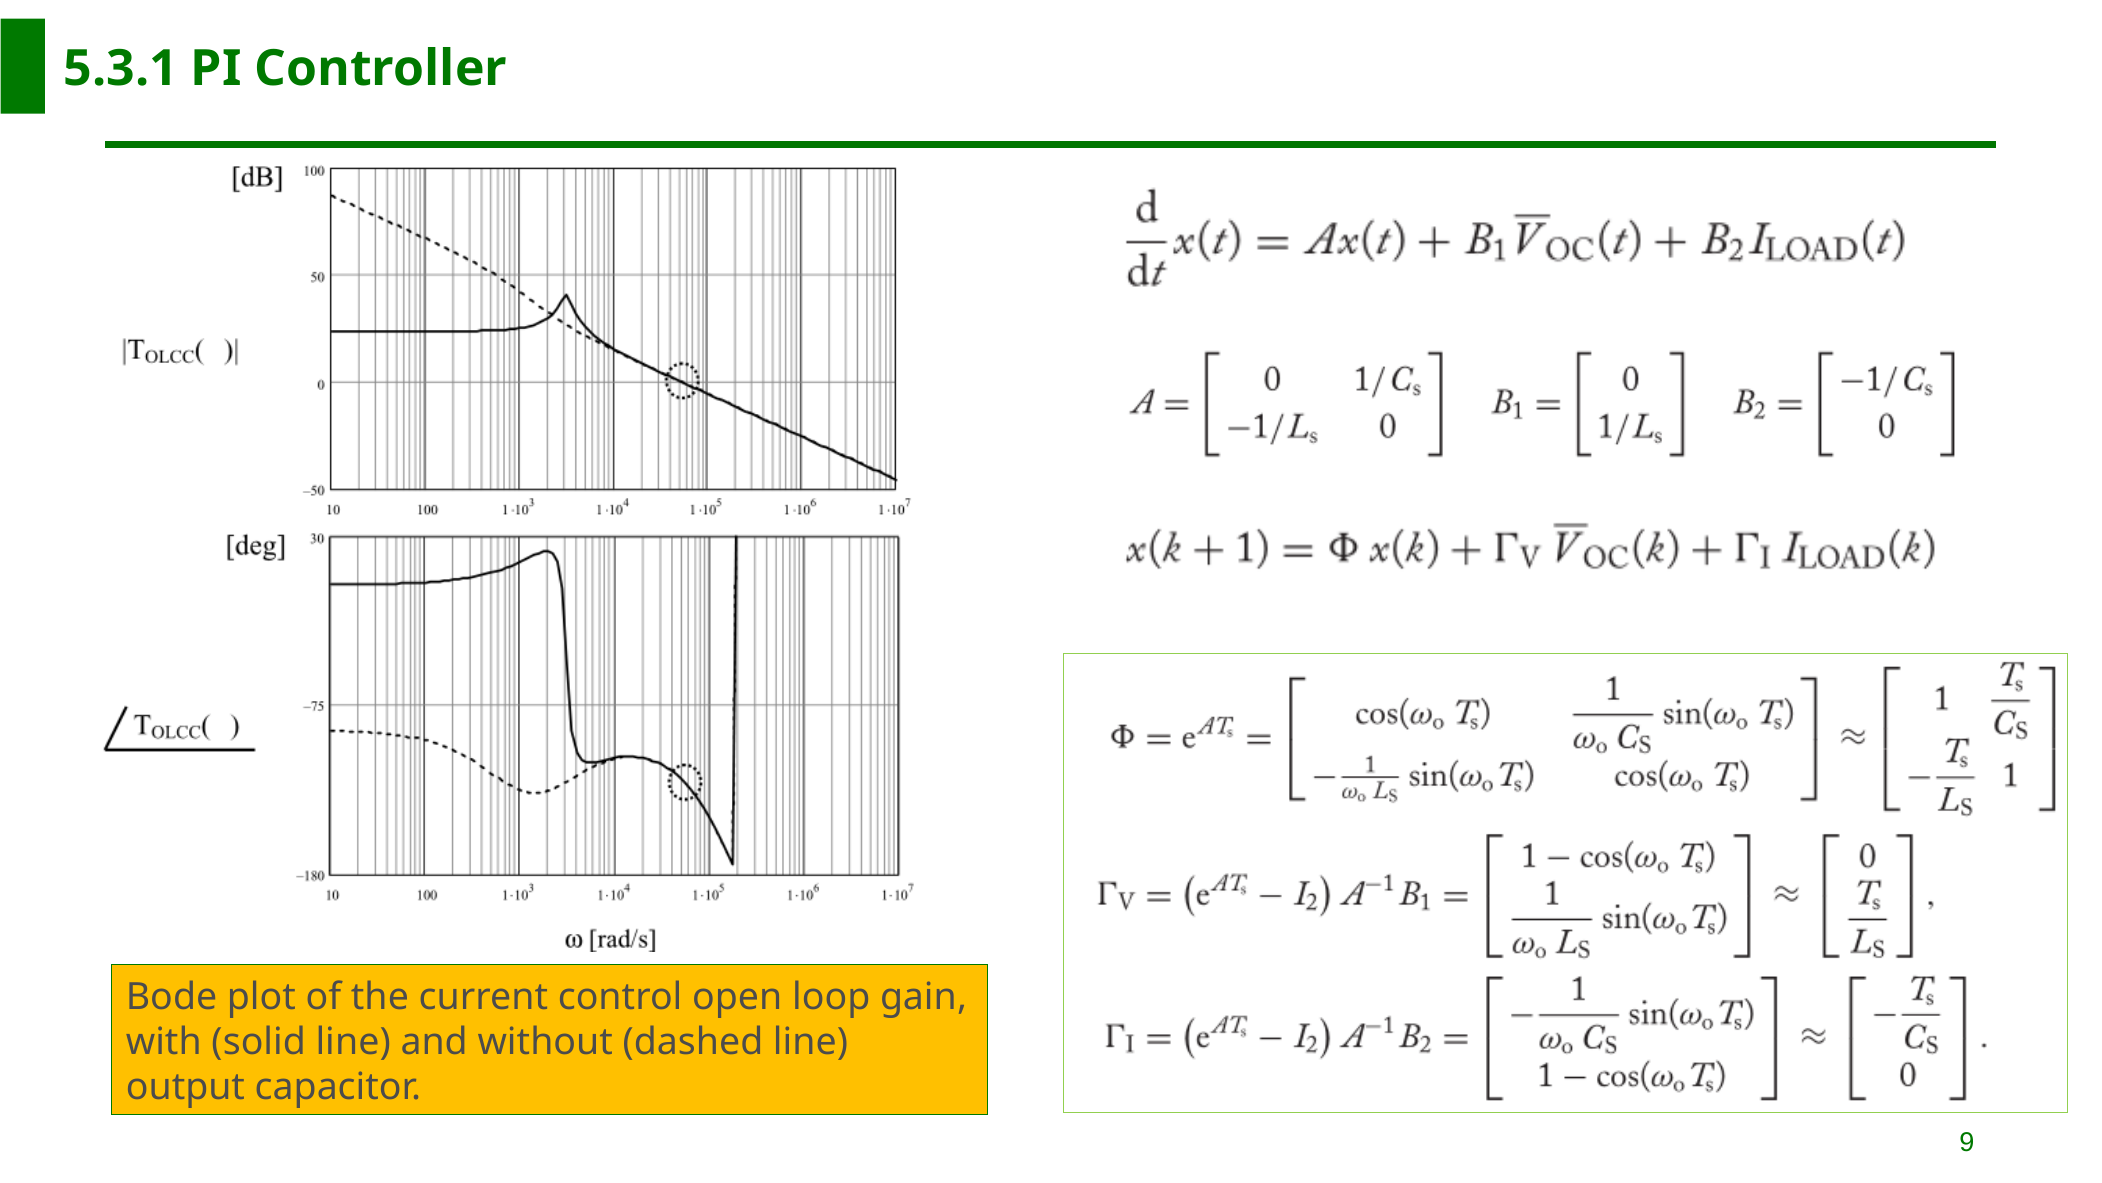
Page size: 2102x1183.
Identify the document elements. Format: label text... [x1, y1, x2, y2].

picture [1062, 653, 2069, 1114]
picture [1100, 510, 1954, 579]
text_box 5.3.1 PI Controller [48, 28, 523, 104]
text_box Bode plot of the current control open loop gain, with (solid line) and without (dashed line) output capacitor. [111, 964, 988, 1115]
picture [1087, 184, 1907, 292]
picture [100, 153, 926, 952]
picture [1119, 340, 1964, 470]
slide_number 9 [1943, 1116, 2084, 1169]
text_box [0, 17, 47, 116]
